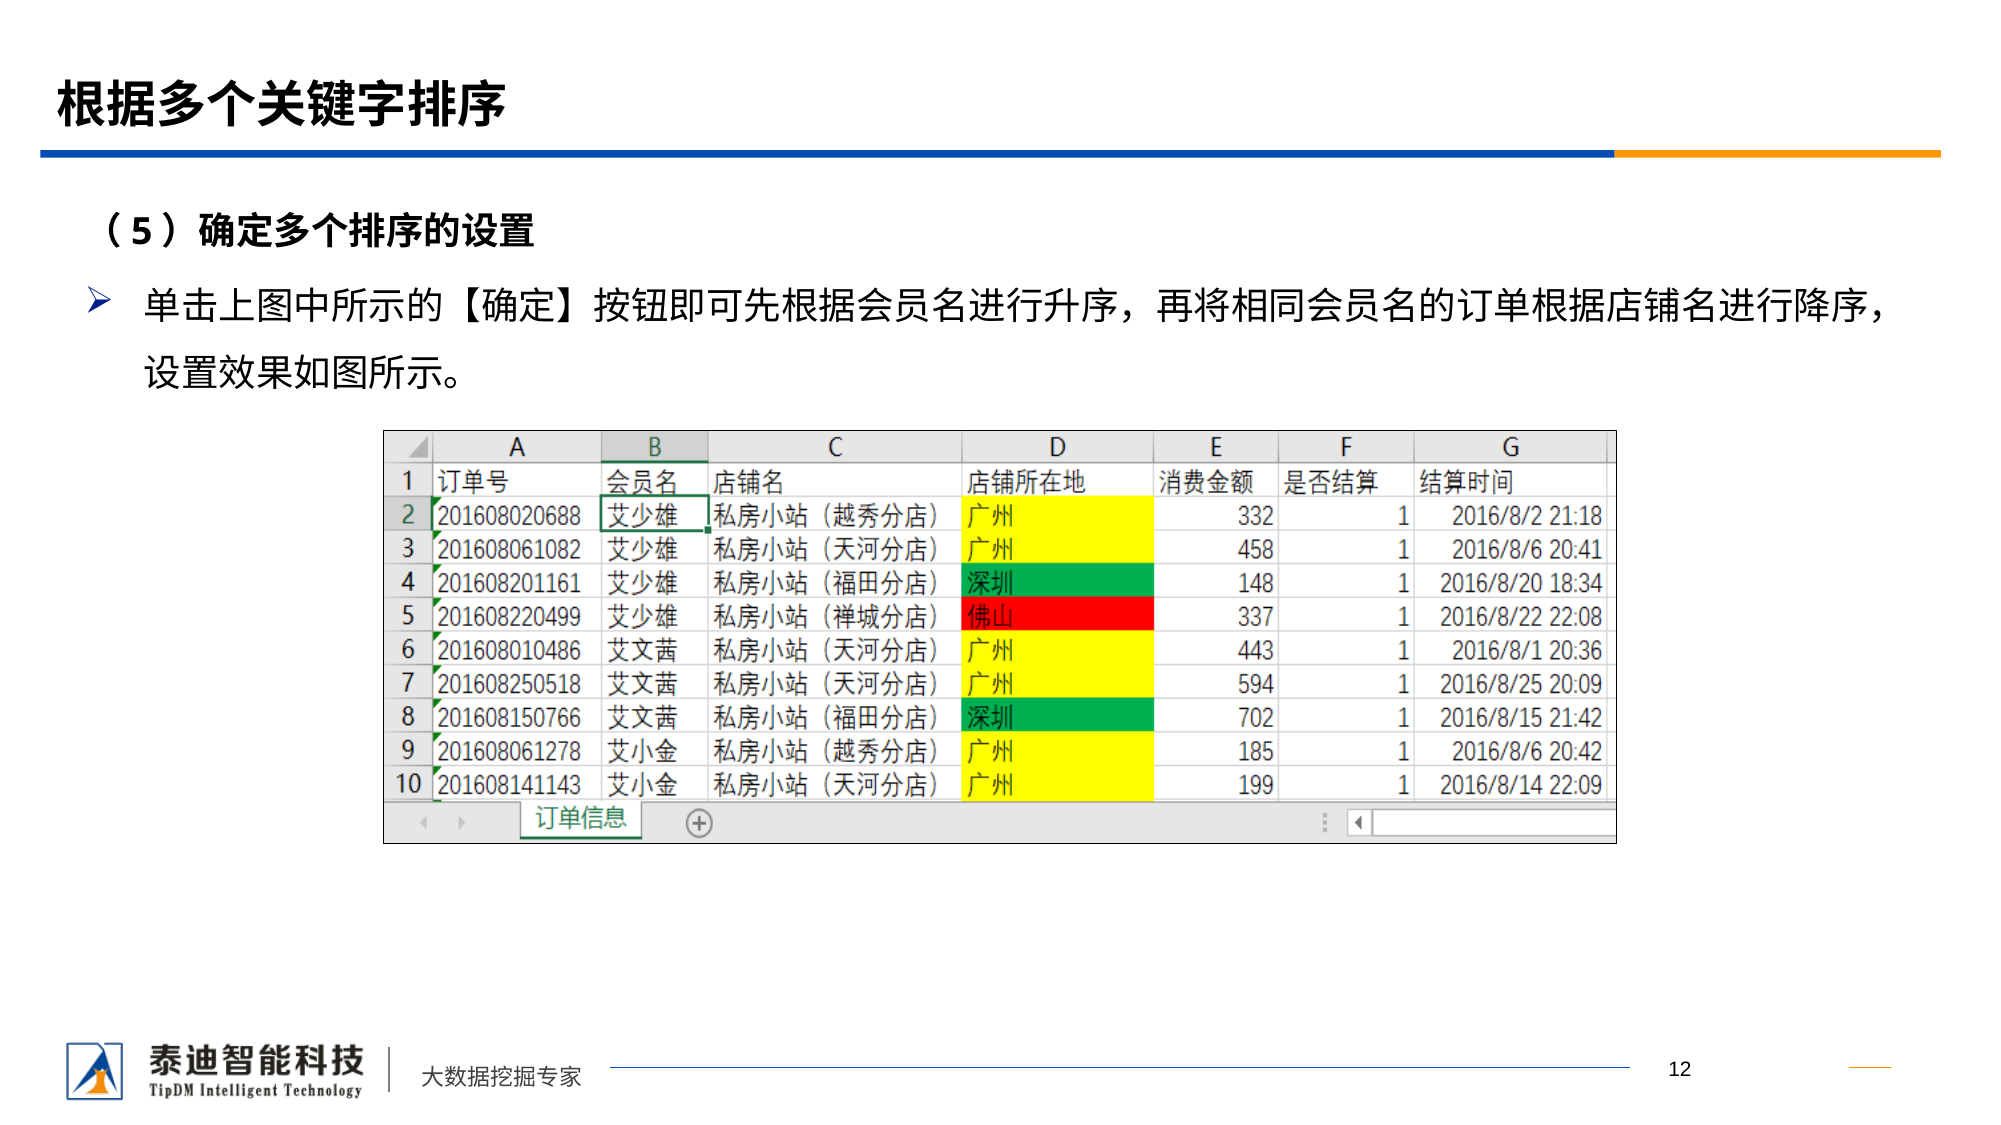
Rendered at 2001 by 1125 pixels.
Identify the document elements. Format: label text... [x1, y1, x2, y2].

picture [62, 1028, 368, 1107]
list （5）确定多个排序的设置 单击上图中所示的【确定】按钮即可先根据会员名进行升序，再将相同会员名的订单根据店铺名进行降序，设置效果如图所示。 [69, 176, 1925, 1003]
picture [383, 430, 1617, 844]
title 根据多个关键字排序 [41, 58, 1842, 146]
